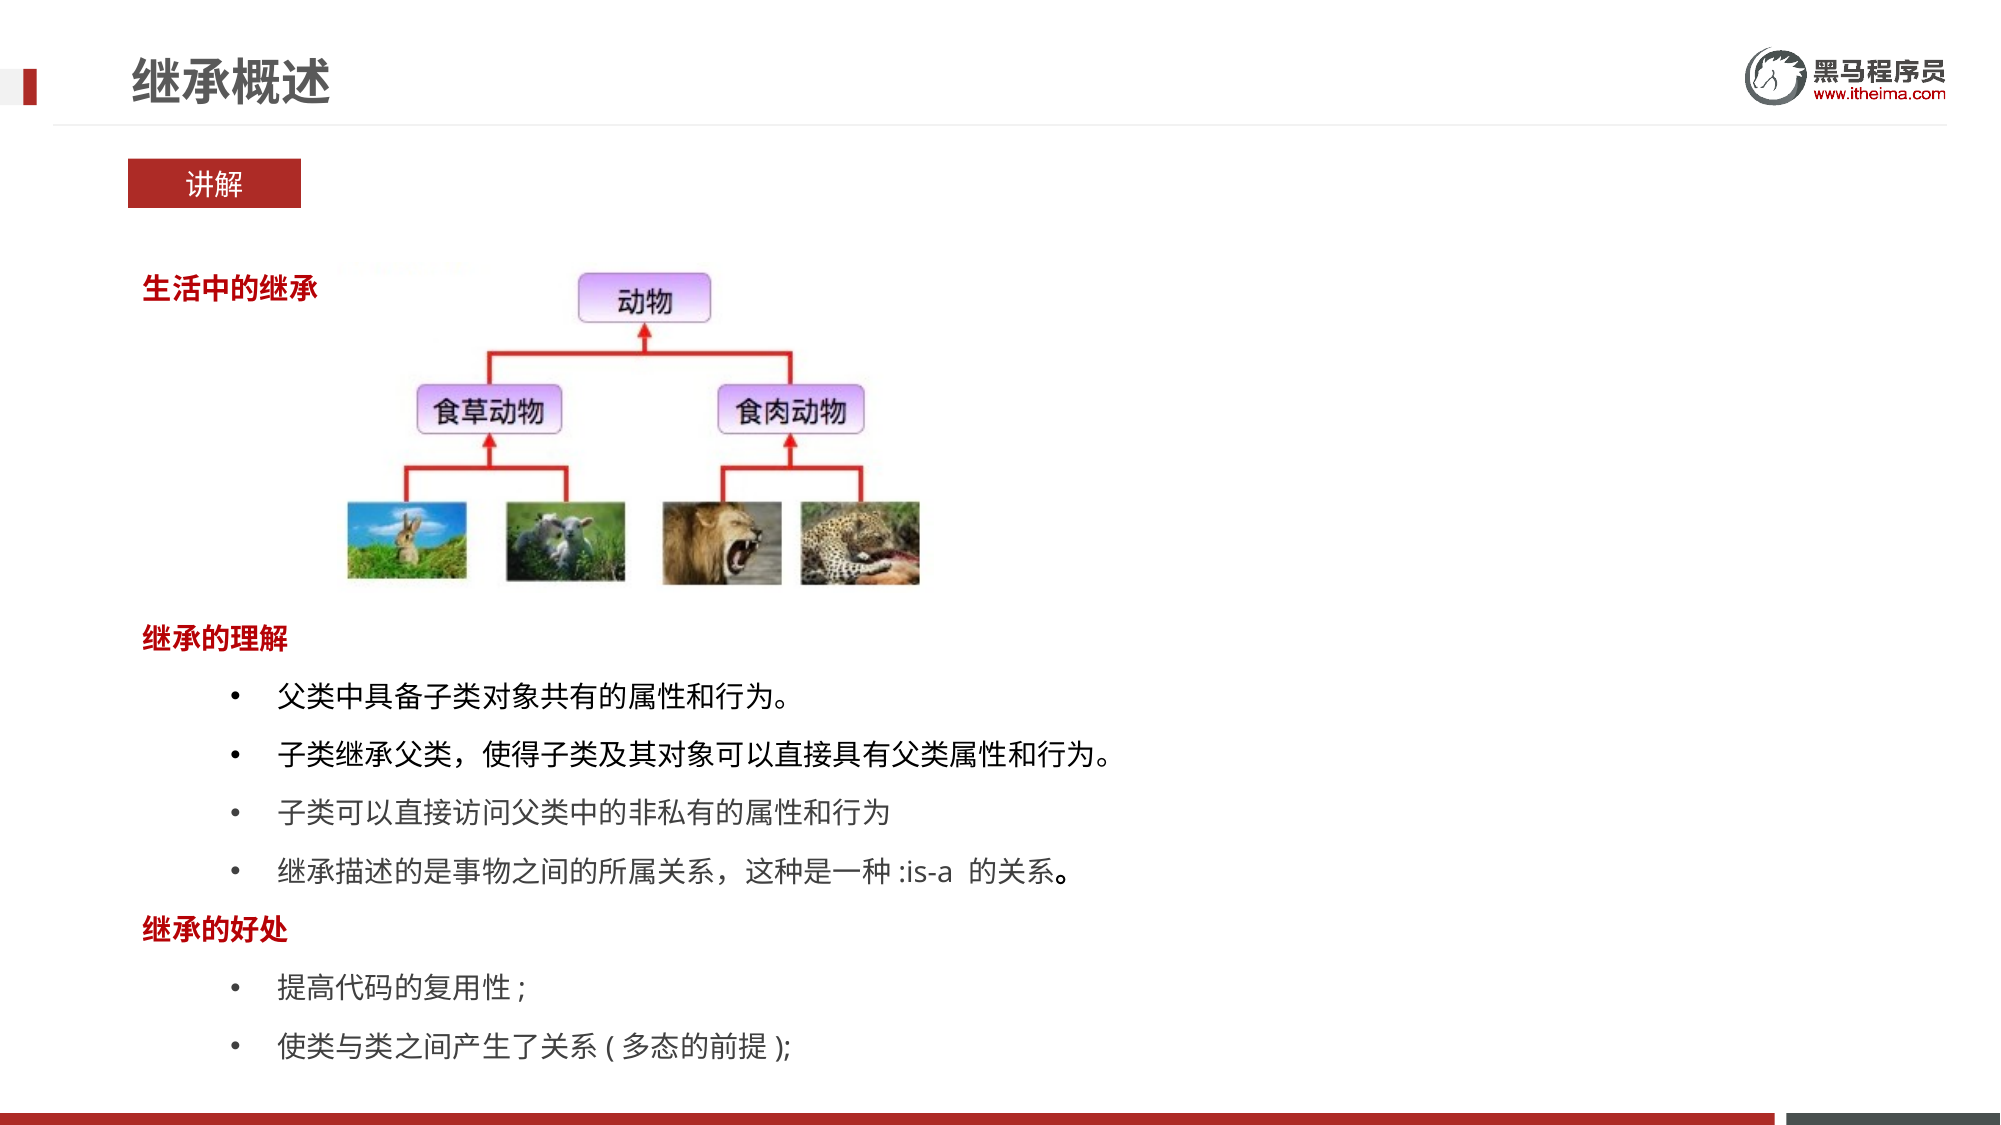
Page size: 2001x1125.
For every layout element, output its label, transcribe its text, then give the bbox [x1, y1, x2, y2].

text_box 讲解 [126, 157, 303, 210]
text_box 生活中的继承 继承的理解 父类中具备子类对象共有的属性和行为。 子类继承父类，使得子类及其对象可以直接具有父类属性和行为。 子类可以直接访问父类中的非私有的属性和行为 继承描述的是事物之间的所属关系，这种是一种:is-a 的关系。 继承的好处 提高代码的复用性; 使类与类之间产生了关系(多态的前提); [128, 245, 1900, 1087]
picture [1744, 46, 1946, 106]
picture [337, 262, 934, 593]
title 继承概述 [116, 38, 1556, 124]
